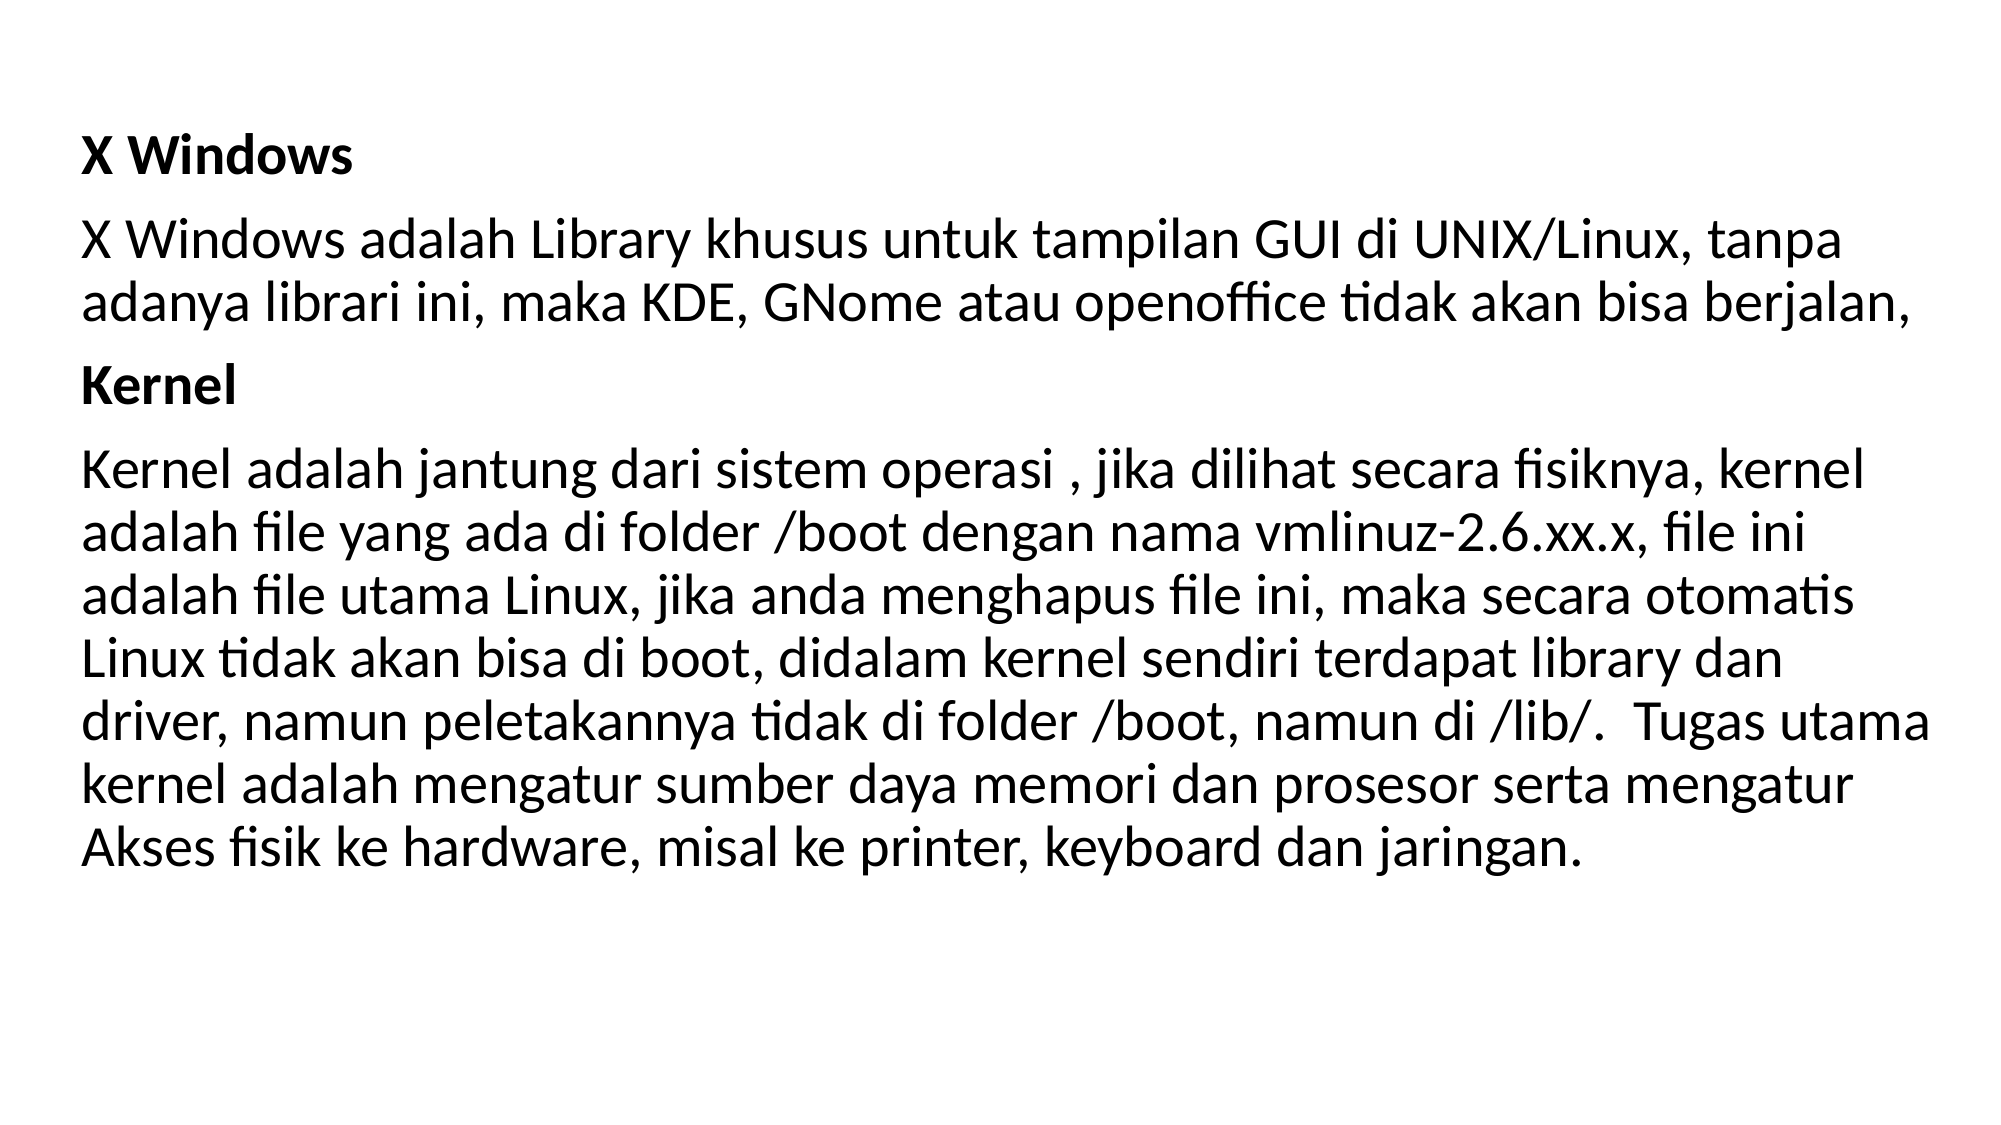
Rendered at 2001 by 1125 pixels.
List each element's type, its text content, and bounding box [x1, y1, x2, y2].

list X Windows X Windows adalah Library khusus untuk tampilan GUI di UNIX/Linux, tanpa adanya librari ini, maka KDE, GNome atau openoffice tidak akan bisa berjalan, Kernel Kernel adalah jantung dari sistem operasi , jika dilihat secara fisiknya, kernel adalah file yang ada di folder /boot dengan nama vmlinuz-2.6.xx.x, file ini adalah file utama Linux, jika anda menghapus file ini, maka secara otomatis Linux tidak akan bisa di boot, didalam kernel sendiri terdapat library dan driver, namun peletakannya tidak di folder /boot, namun di /lib/. Tugas utama kernel adalah mengatur sumber daya memori dan prosesor serta mengatur Akses fisik ke hardware, misal ke printer, keyboard dan jaringan. [66, 116, 1947, 899]
